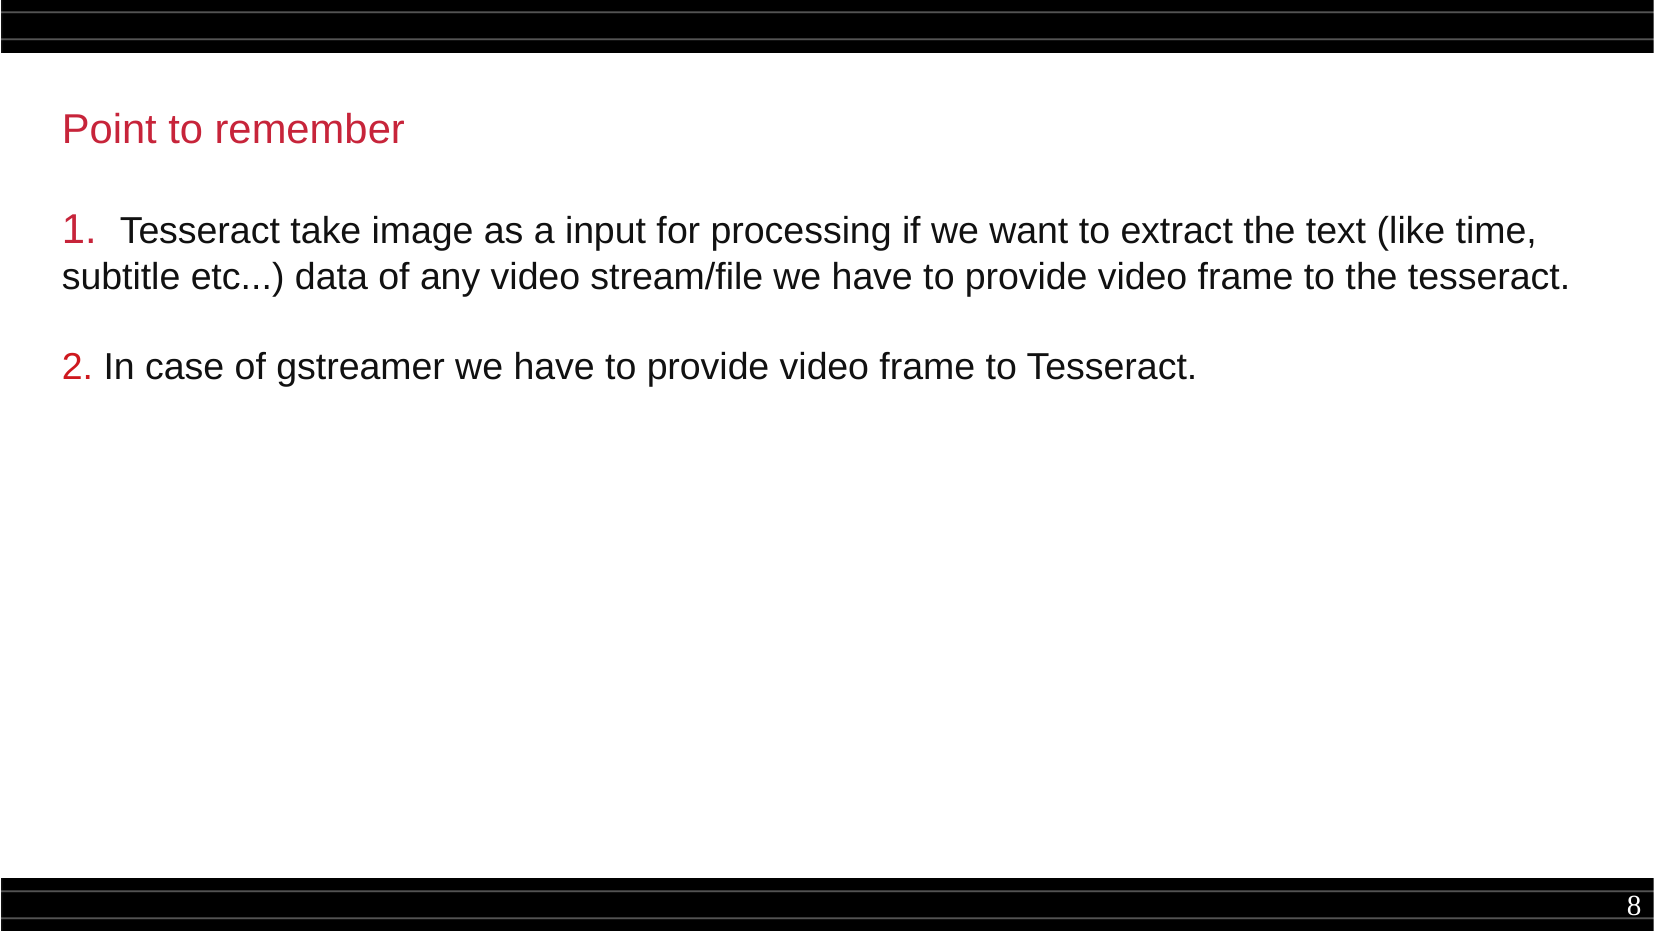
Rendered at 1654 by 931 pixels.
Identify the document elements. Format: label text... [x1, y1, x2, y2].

text_box Point to remember 1. Tesseract take image as a input for processing if we want to extract the text (like time, subtitle etc...) data of any video stream/file we have to provide video frame to the tesseract. 2. In case of gstreamer we have to provide video frame to Tesseract. [47, 94, 1618, 863]
picture [1, 878, 1654, 931]
picture [1, 0, 1654, 53]
